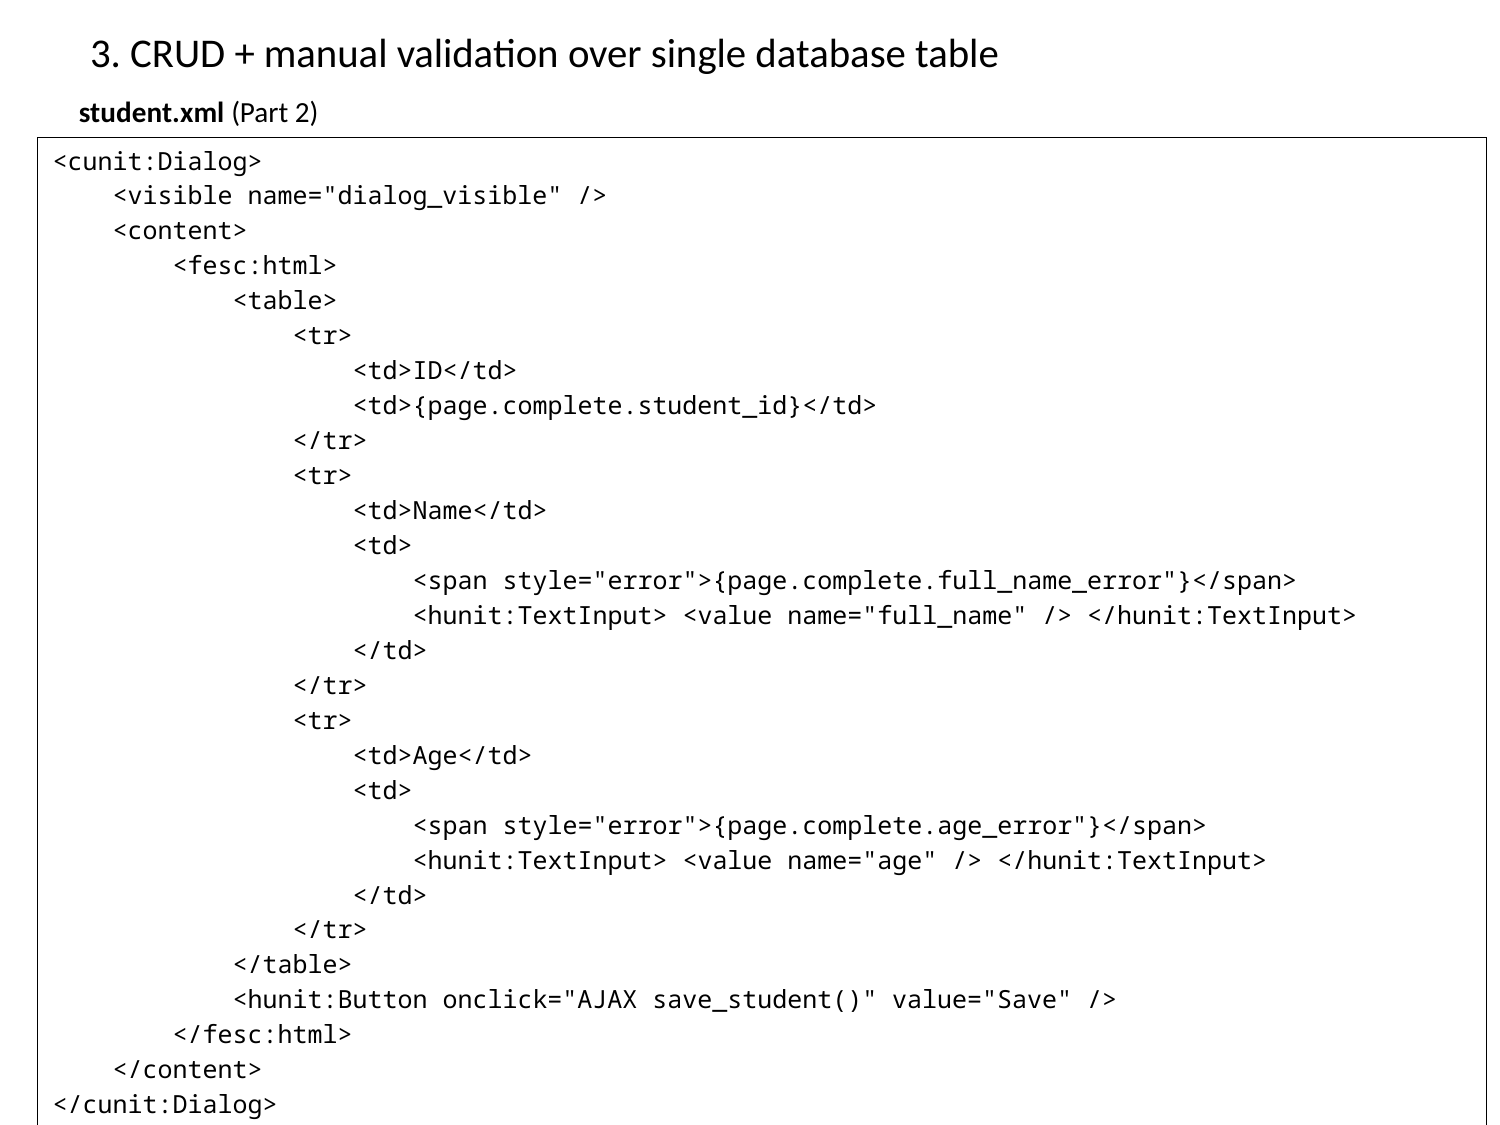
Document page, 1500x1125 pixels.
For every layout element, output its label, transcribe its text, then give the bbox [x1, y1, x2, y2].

title 3. CRUD + manual validation over single database table [75, 19, 1425, 84]
list <cunit:Dialog> <visible name="dialog_visible" /> <content> <fesc:html> <table> <tr> <td>ID</td> <td>{page.complete.student_id}</td> </tr> <tr> <td>Name</td> <td> <span style="error">{page.complete.full_name_error"}</span> <hunit:TextInput> <value name="full_name" /> </hunit:TextInput> </td> </tr> <tr> <td>Age</td> <td> <span style="error">{page.complete.age_error"}</span> <hunit:TextInput> <value name="age" /> </hunit:TextInput> </td> </tr> </table> <hunit:Button onclick="AJAX save_student()" value="Save" /> </fesc:html> </content> </cunit:Dialog> [37, 137, 1487, 1125]
text_box student.xml (Part 2) [64, 85, 334, 136]
